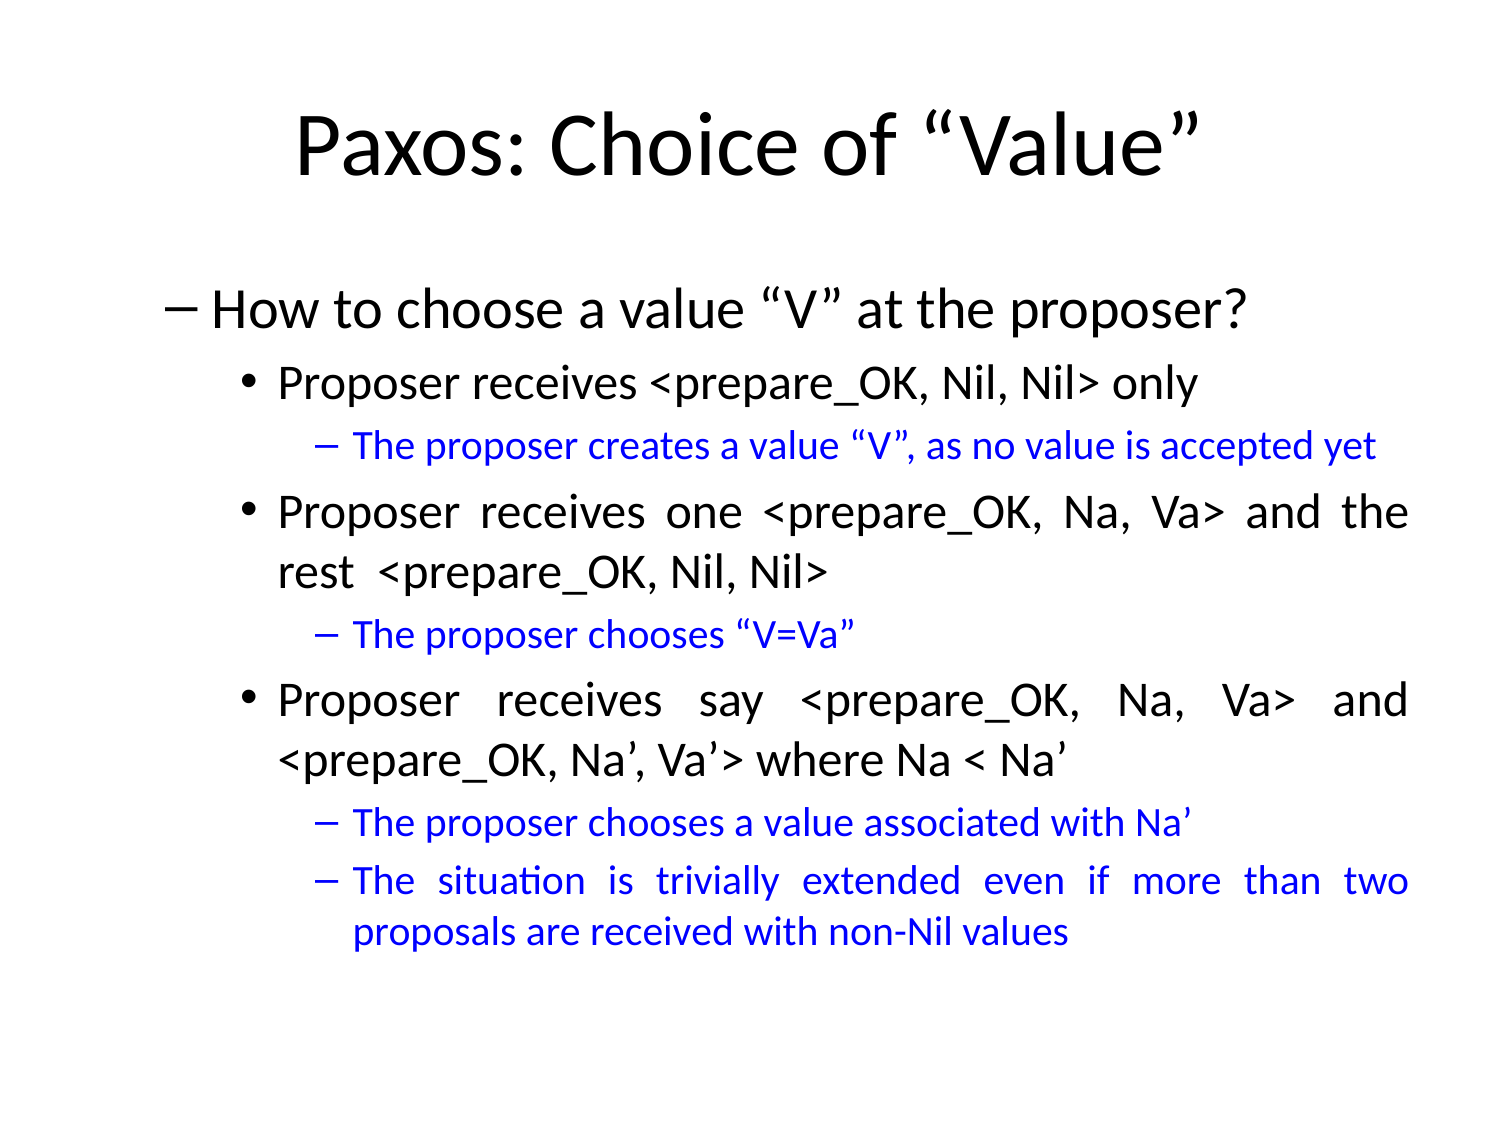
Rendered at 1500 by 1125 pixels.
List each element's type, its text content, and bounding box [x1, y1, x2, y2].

title Paxos: Choice of “Value” [75, 45, 1425, 233]
list How to choose a value “V” at the proposer? Proposer receives <prepare_OK, Nil, Nil> only The proposer creates a value “V”, as no value is accepted yet Proposer receives one <prepare_OK, Na, Va> and the rest <prepare_OK, Nil, Nil> The proposer chooses “V=Va” Proposer receives say <prepare_OK, Na, Va> and <prepare_OK, Na’, Va’> where Na < Na’ The proposer chooses a value associated with Na’ The situation is trivially extended even if more than two proposals are received with non-Nil values [75, 262, 1425, 1005]
